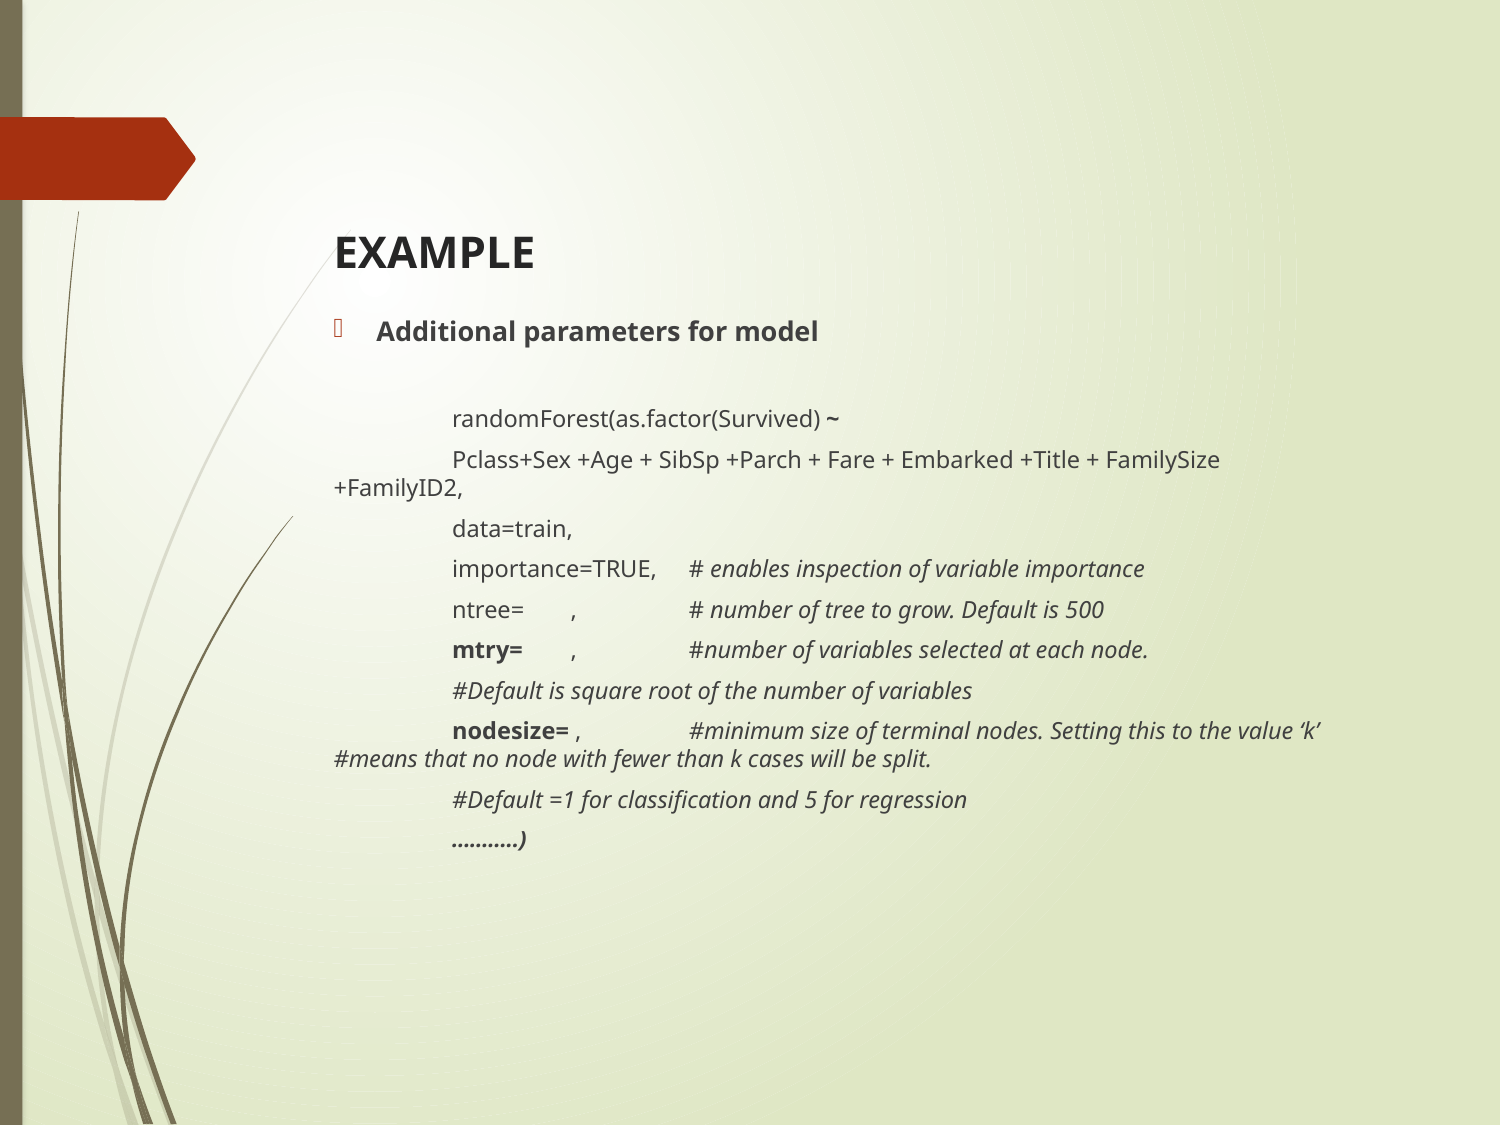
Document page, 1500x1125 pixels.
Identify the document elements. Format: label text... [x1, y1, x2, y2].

list Additional parameters for model randomForest(as.factor(Survived) ~ Pclass+Sex +Age + SibSp +Parch + Fare + Embarked +Title + FamilySize +FamilyID2, data=train, importance=TRUE, # enables inspection of variable importance ntree= , # number of tree to grow. Default is 500 mtry= , #number of variables selected at each node. #Default is square root of the number of variables nodesize= , #minimum size of terminal nodes. Setting this to the value ‘k’ #means that no node with fewer than k cases will be split. #Default =1 for classification and 5 for regression ………..) [318, 307, 1416, 868]
title EXAMPLE [318, 217, 1415, 287]
